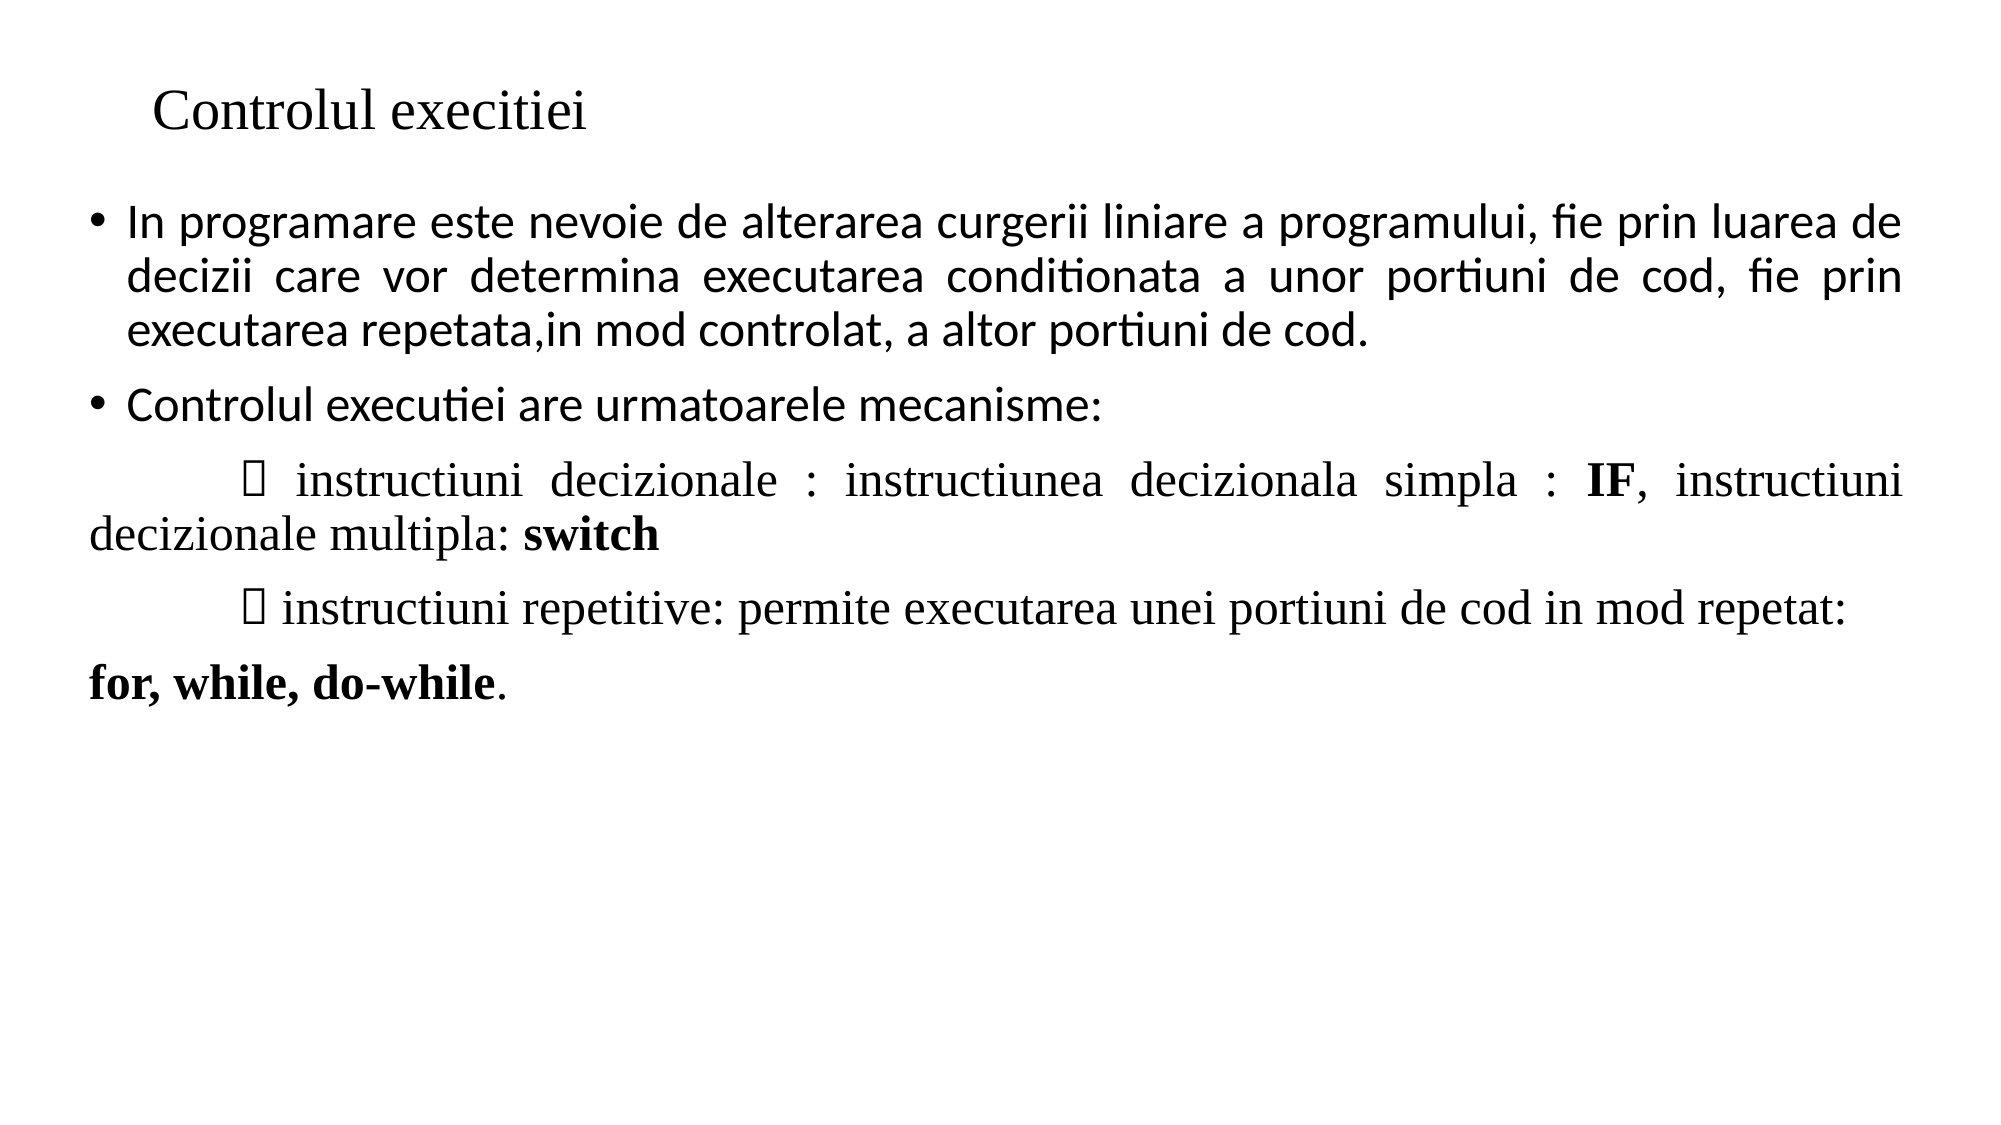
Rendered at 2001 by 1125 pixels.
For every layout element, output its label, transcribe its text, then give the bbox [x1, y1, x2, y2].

list In programare este nevoie de alterarea curgerii liniare a programului, fie prin luarea de decizii care vor determina executarea conditionata a unor portiuni de cod, fie prin executarea repetata,in mod controlat, a altor portiuni de cod. Controlul executiei are urmatoarele mecanisme:  instructiuni decizionale : instructiunea decizionala simpla : IF, instructiuni decizionale multipla: switch  instructiuni repetitive: permite executarea unei portiuni de cod in mod repetat: for, while, do-while. [74, 187, 1919, 1066]
title Controlul execitiei [137, 59, 1863, 162]
